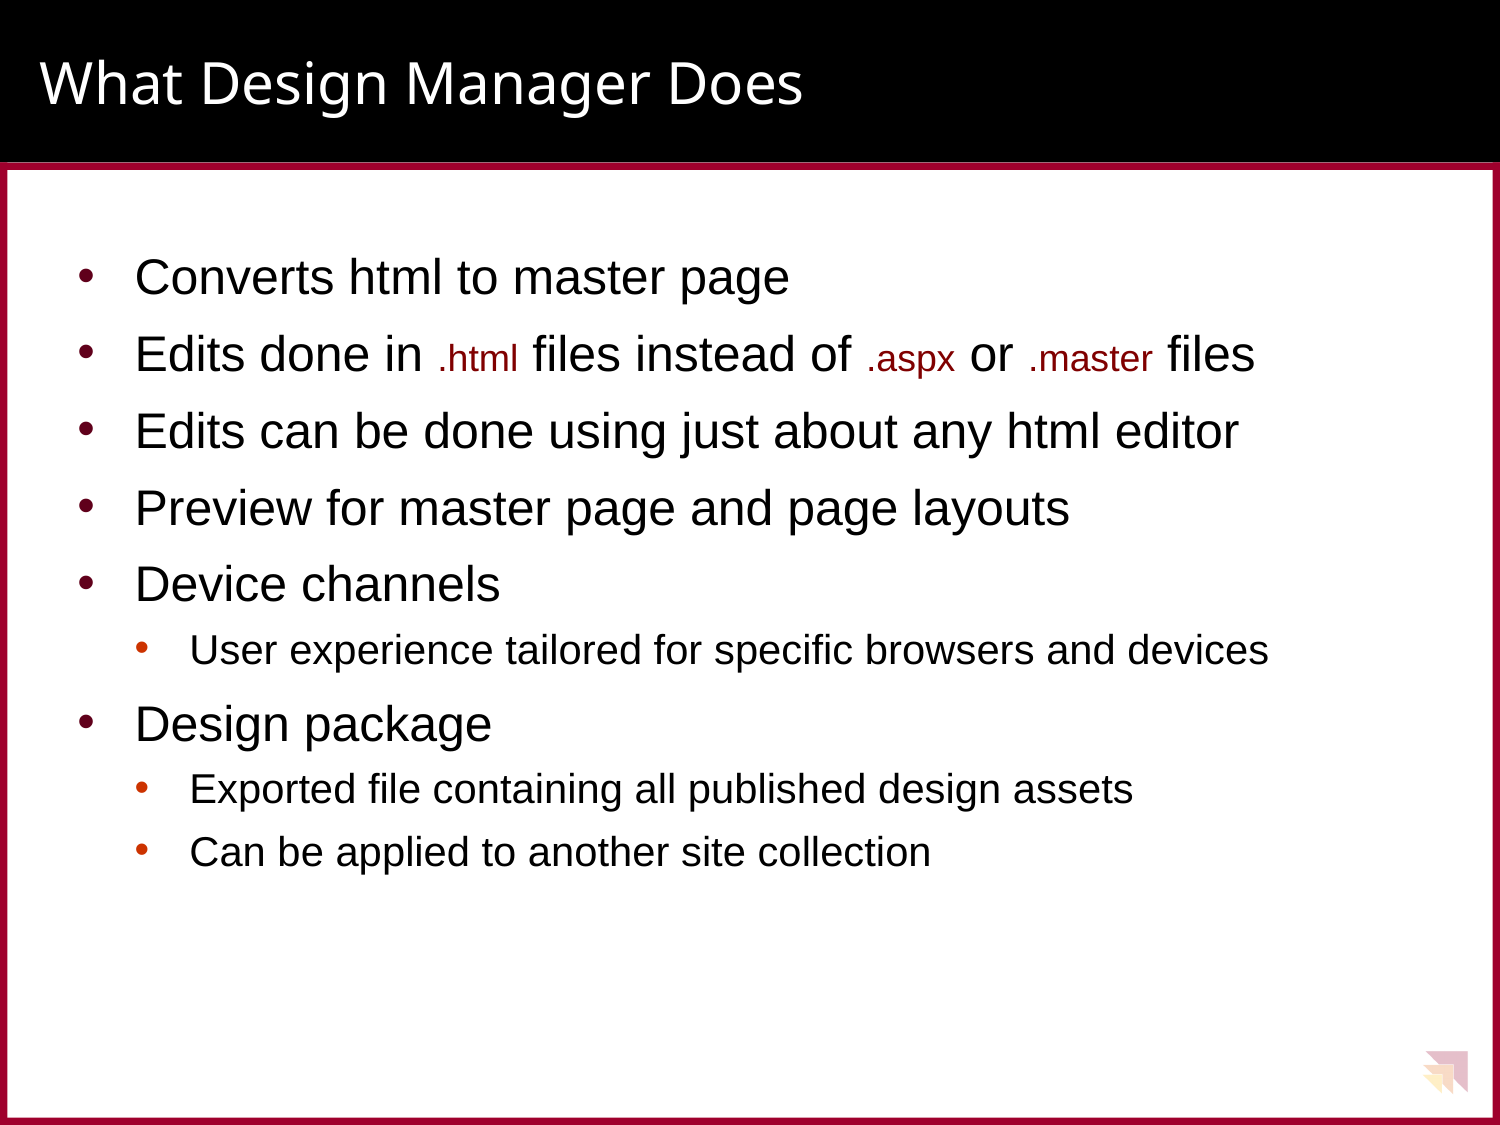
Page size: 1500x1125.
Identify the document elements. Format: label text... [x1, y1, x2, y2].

list Converts html to master page Edits done in .html files instead of .aspx or .master files Edits can be done using just about any html editor Preview for master page and page layouts Device channels User experience tailored for specific browsers and devices Design package Exported file containing all published design assets Can be applied to another site collection [62, 237, 1438, 1088]
title What Design Manager Does [24, 12, 1438, 150]
